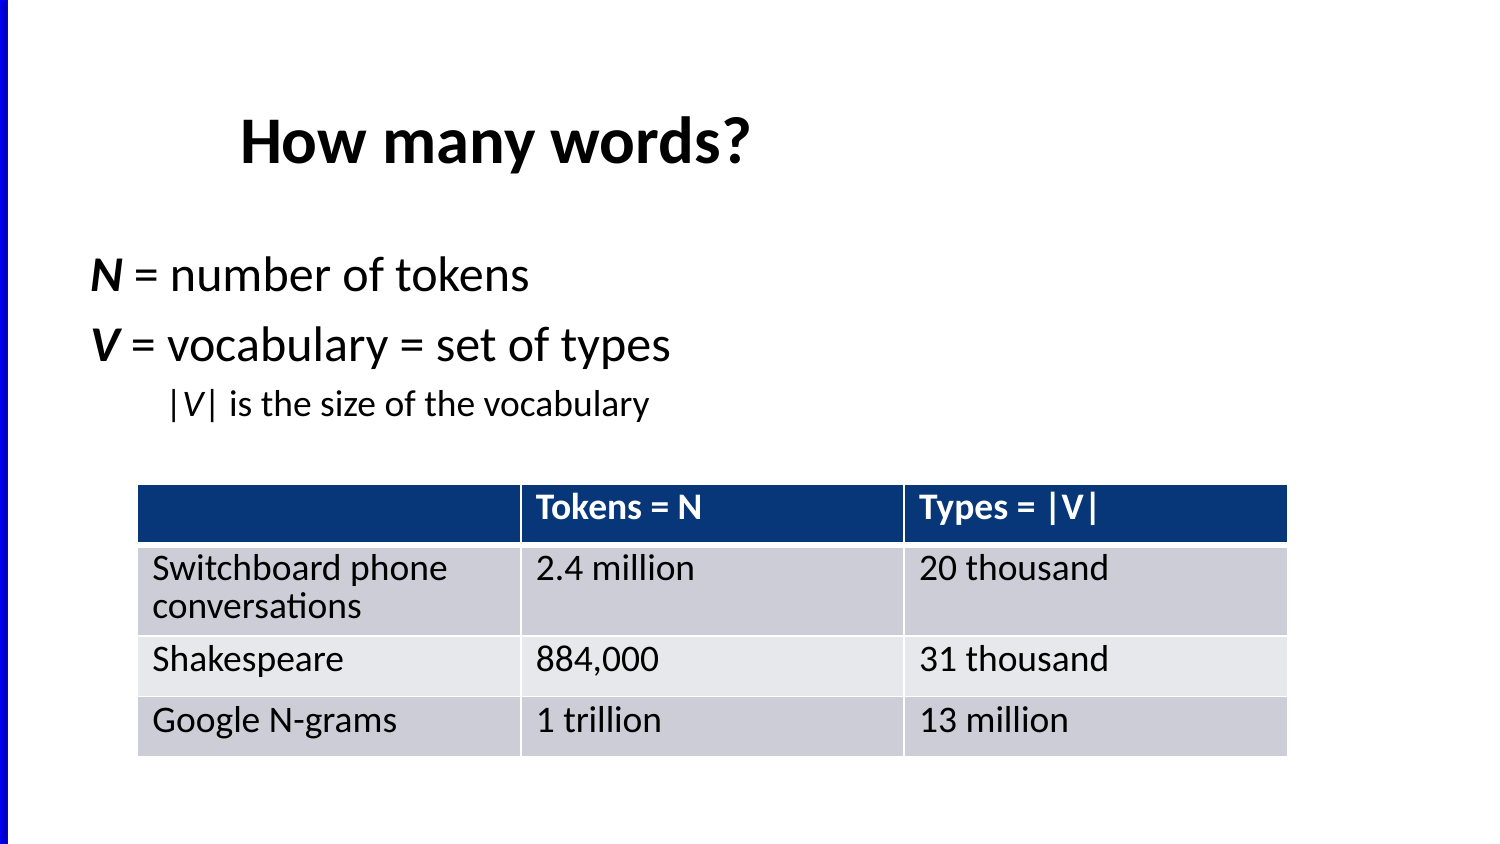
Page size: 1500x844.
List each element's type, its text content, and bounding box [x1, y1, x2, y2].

title How many words? [225, 62, 1450, 185]
table_cell 20 thousand [905, 548, 1287, 635]
table_cell Switchboard phone conversations [138, 548, 520, 635]
table_header Types = |V| [905, 485, 1287, 542]
list N = number of tokens V = vocabulary = set of types |V| is the size of the vocabulary [75, 234, 1463, 844]
table_cell 2.4 million [522, 548, 903, 635]
table_cell 31 thousand [905, 637, 1287, 696]
table_cell 13 million [905, 697, 1287, 756]
table_cell 884,000 [522, 637, 903, 696]
table_header Tokens = N [522, 485, 903, 542]
table_cell Shakespeare [138, 637, 520, 696]
table_cell Google N-grams [138, 697, 520, 756]
table_cell 1 trillion [522, 697, 903, 756]
table_header [138, 485, 520, 542]
